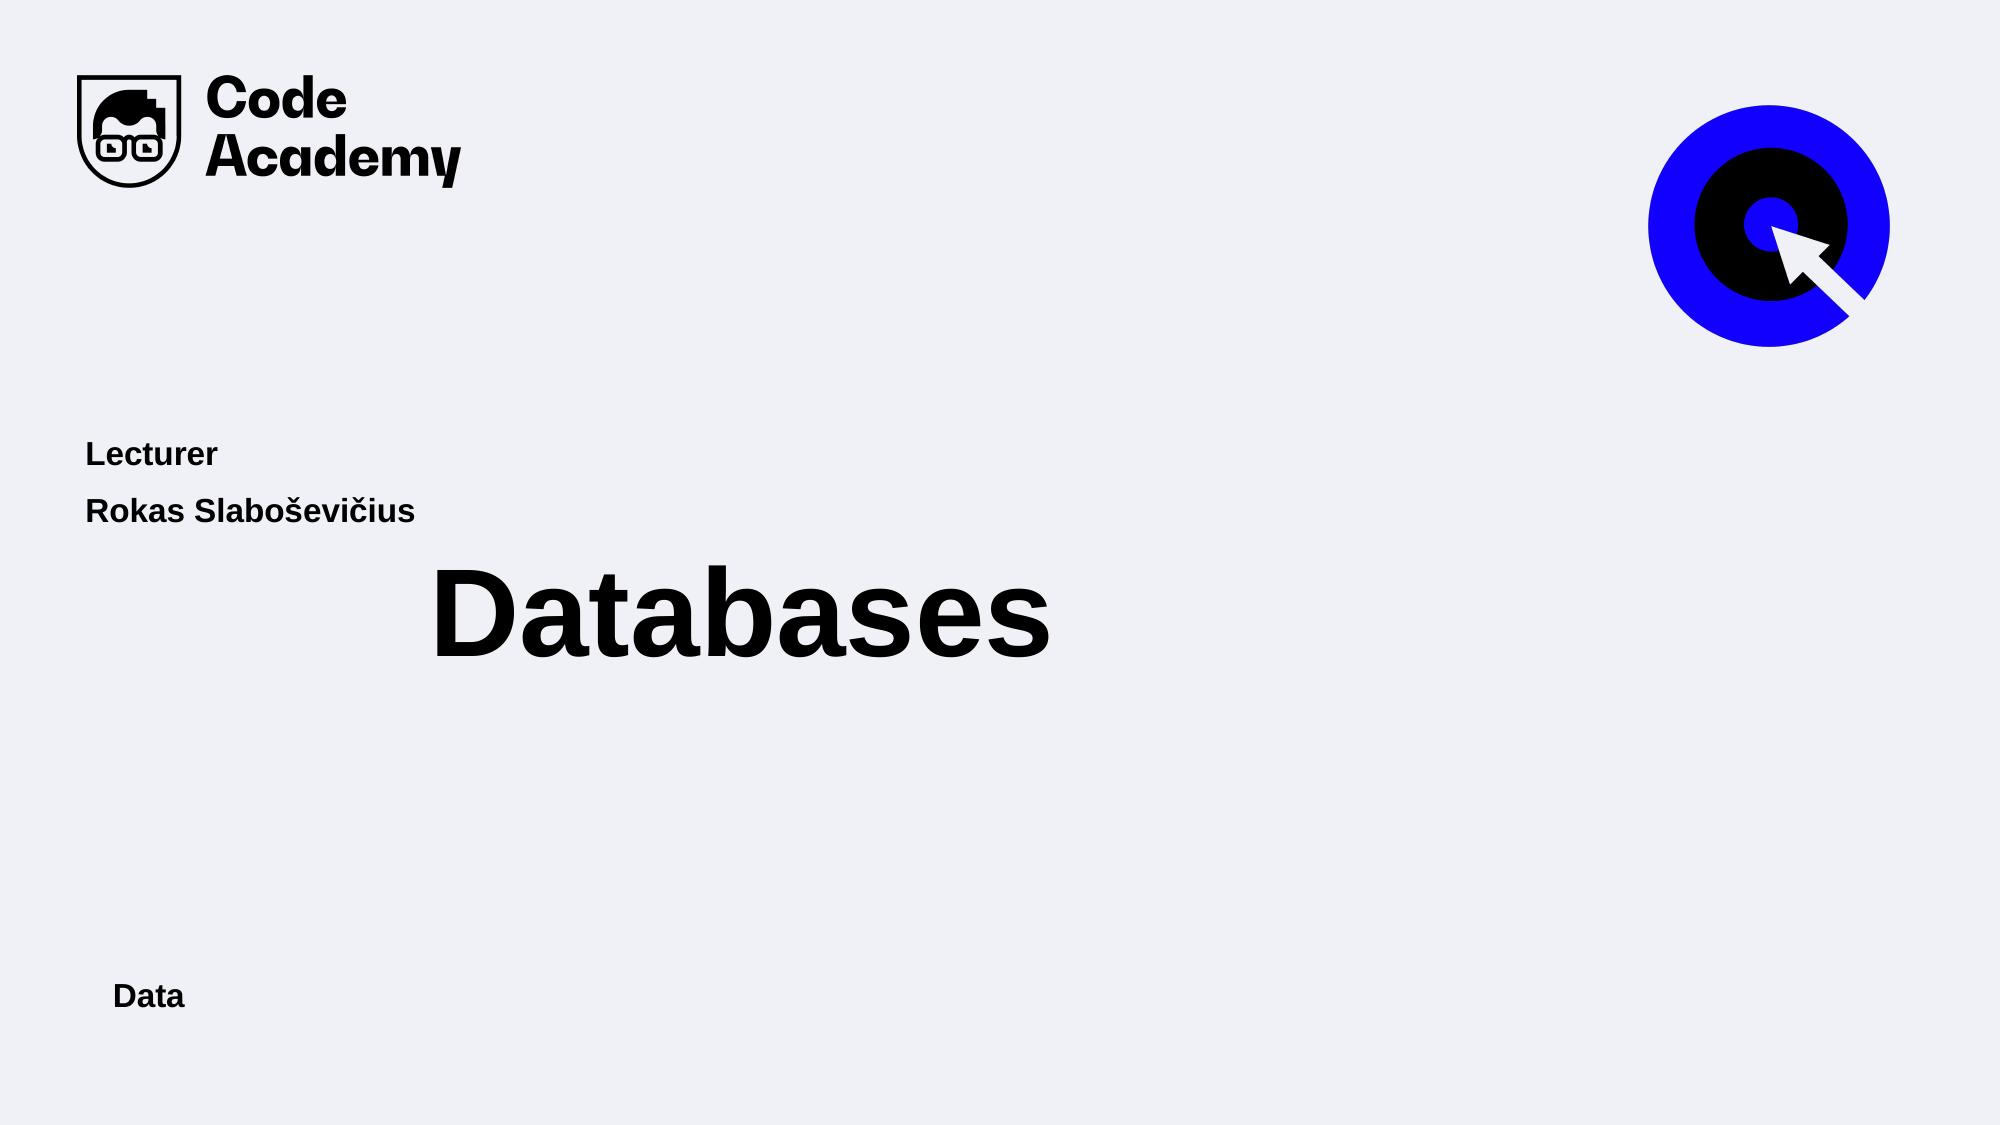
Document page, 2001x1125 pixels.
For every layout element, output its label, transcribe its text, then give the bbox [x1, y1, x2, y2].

picture [1618, 74, 1920, 377]
text_box Data [105, 966, 478, 1022]
picture [77, 75, 461, 188]
title Databases [421, 541, 1579, 933]
list Lecturer Rokas Slaboševičius [77, 429, 461, 822]
